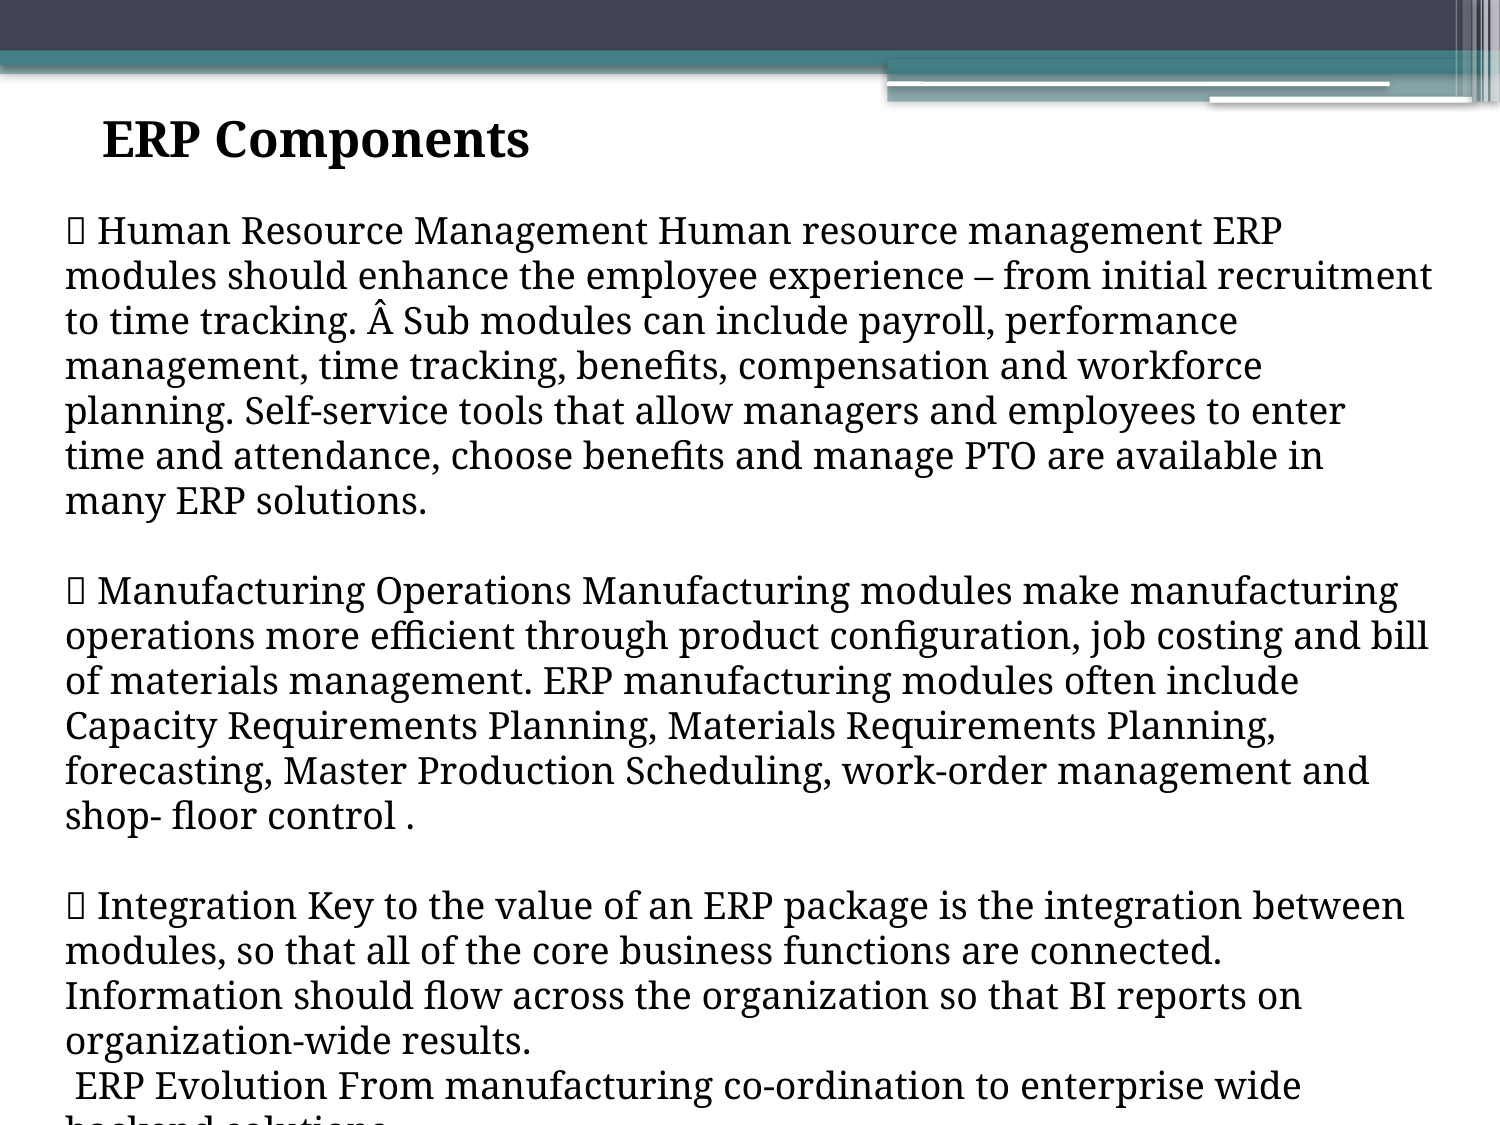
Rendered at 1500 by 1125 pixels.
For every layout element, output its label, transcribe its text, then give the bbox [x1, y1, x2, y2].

text_box ERP Components [87, 99, 547, 175]
text_box  Human Resource Management Human resource management ERP modules should enhance the employee experience – from initial recruitment to time tracking. Â Sub modules can include payroll, performance management, time tracking, benefits, compensation and workforce planning. Self-service tools that allow managers and employees to enter time and attendance, choose benefits and manage PTO are available in many ERP solutions.  Manufacturing Operations Manufacturing modules make manufacturing operations more efficient through product configuration, job costing and bill of materials management. ERP manufacturing modules often include Capacity Requirements Planning, Materials Requirements Planning, forecasting, Master Production Scheduling, work-order management and shop- floor control .  Integration Key to the value of an ERP package is the integration between modules, so that all of the core business functions are connected. Information should flow across the organization so that BI reports on organization-wide results. ERP Evolution From manufacturing co-ordination to enterprise wide backend solutions. [50, 199, 1450, 1125]
